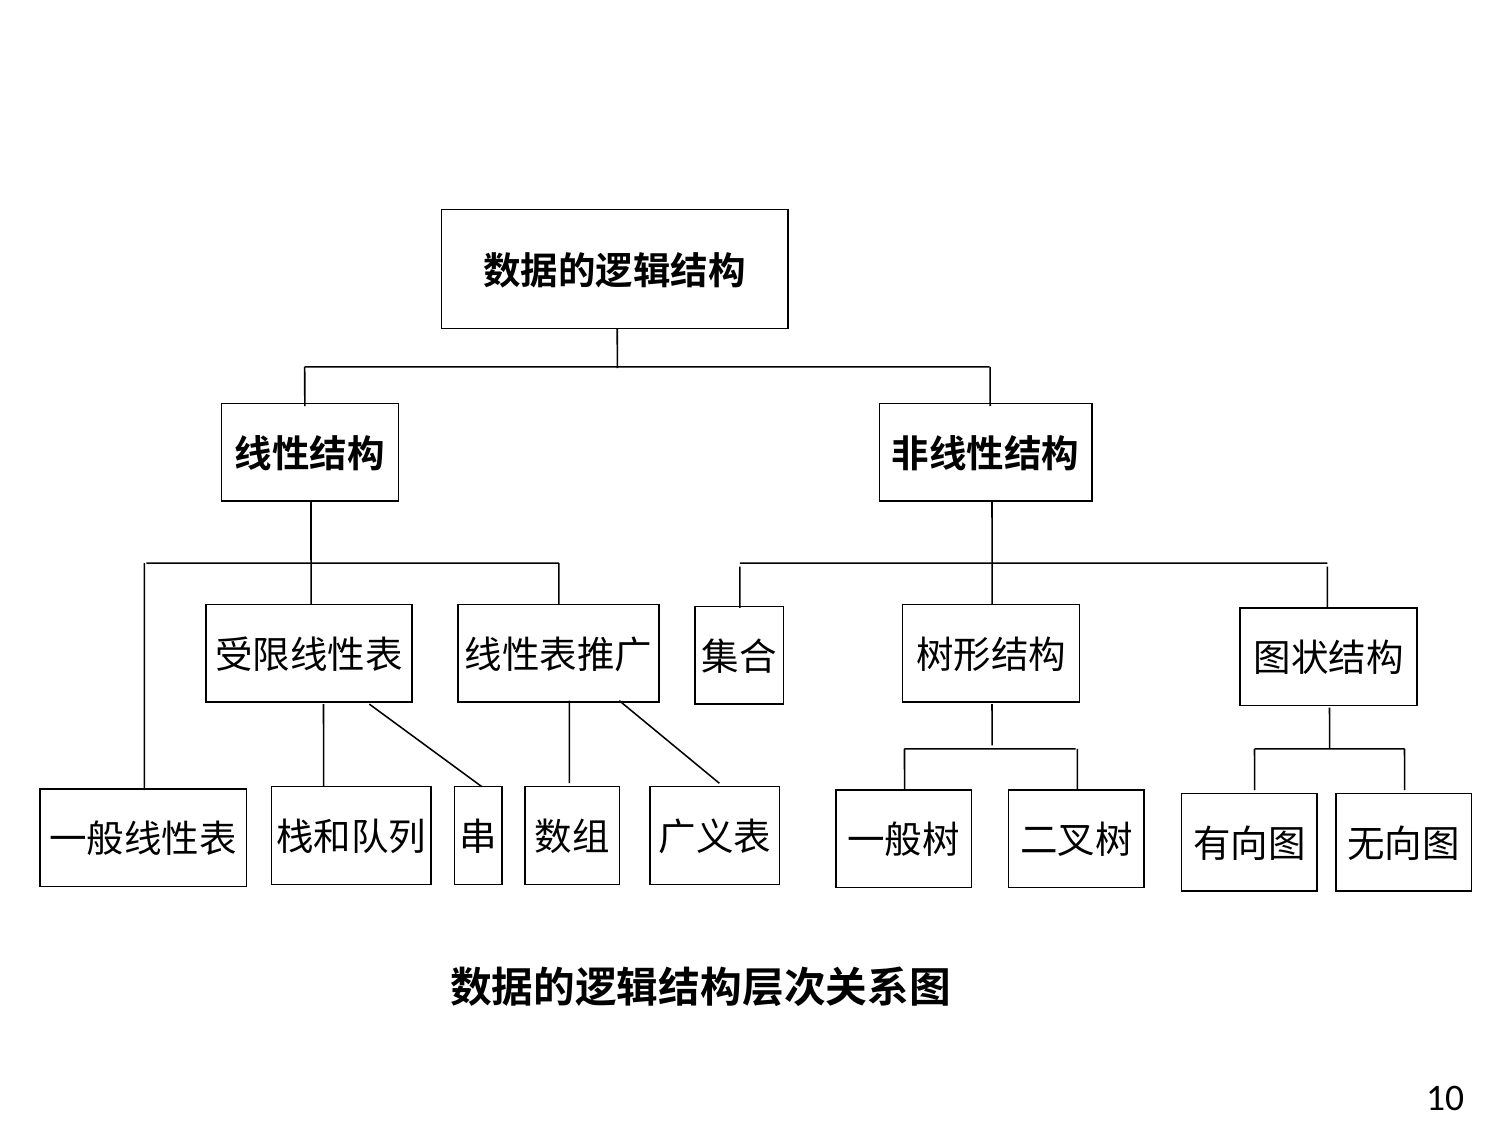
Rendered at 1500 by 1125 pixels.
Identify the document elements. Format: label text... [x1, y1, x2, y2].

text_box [39, 209, 1472, 1049]
slide_number 10 [1411, 1065, 1500, 1125]
